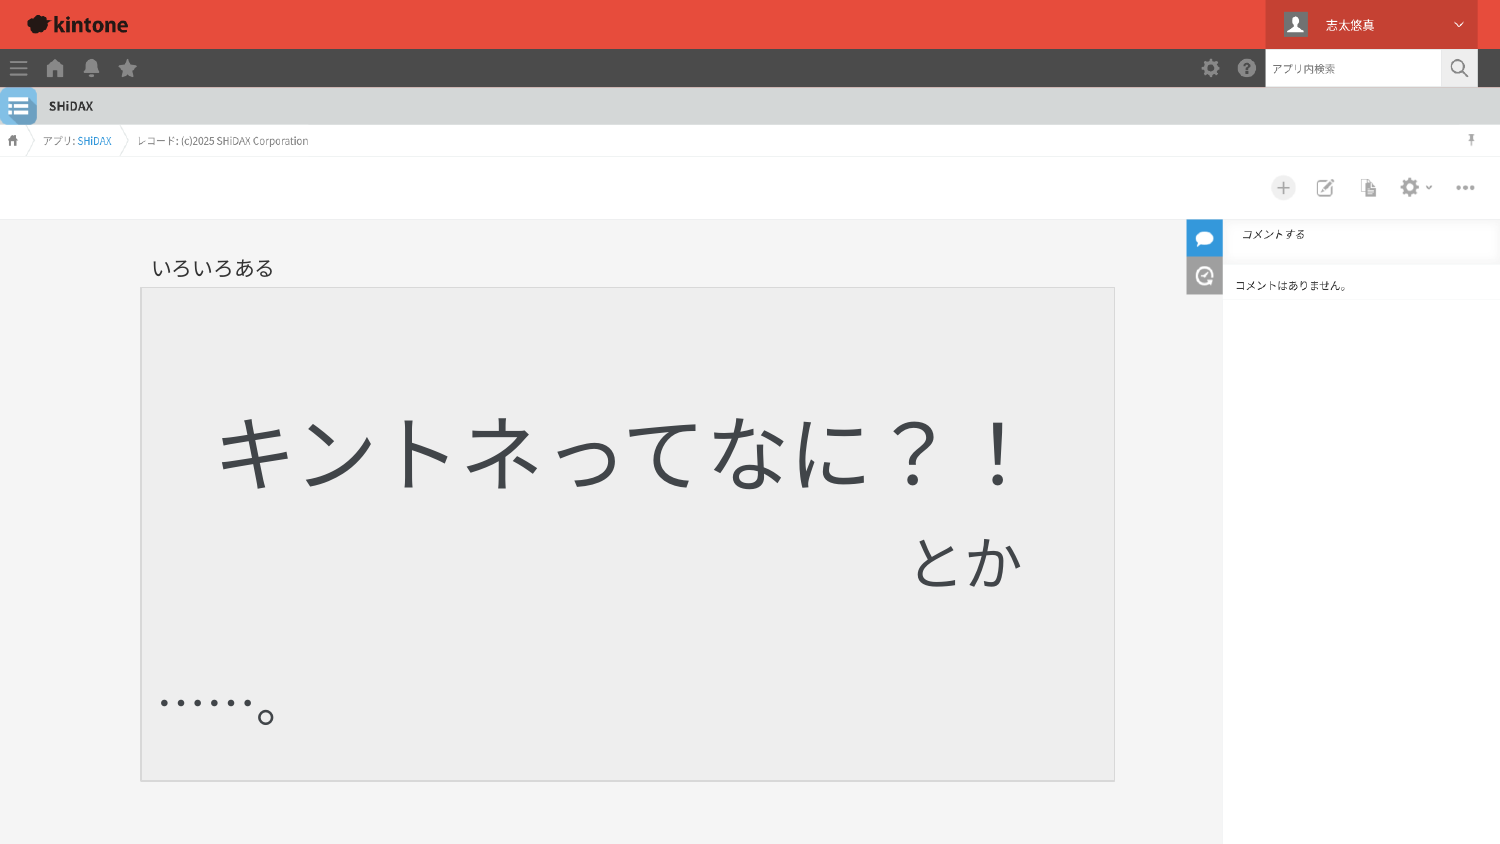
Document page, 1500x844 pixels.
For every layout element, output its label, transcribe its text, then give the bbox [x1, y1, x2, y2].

title キントネってなに？！ とか ……。 [141, 287, 1115, 781]
picture [0, 0, 1500, 844]
text_box いろいろある [136, 242, 841, 293]
